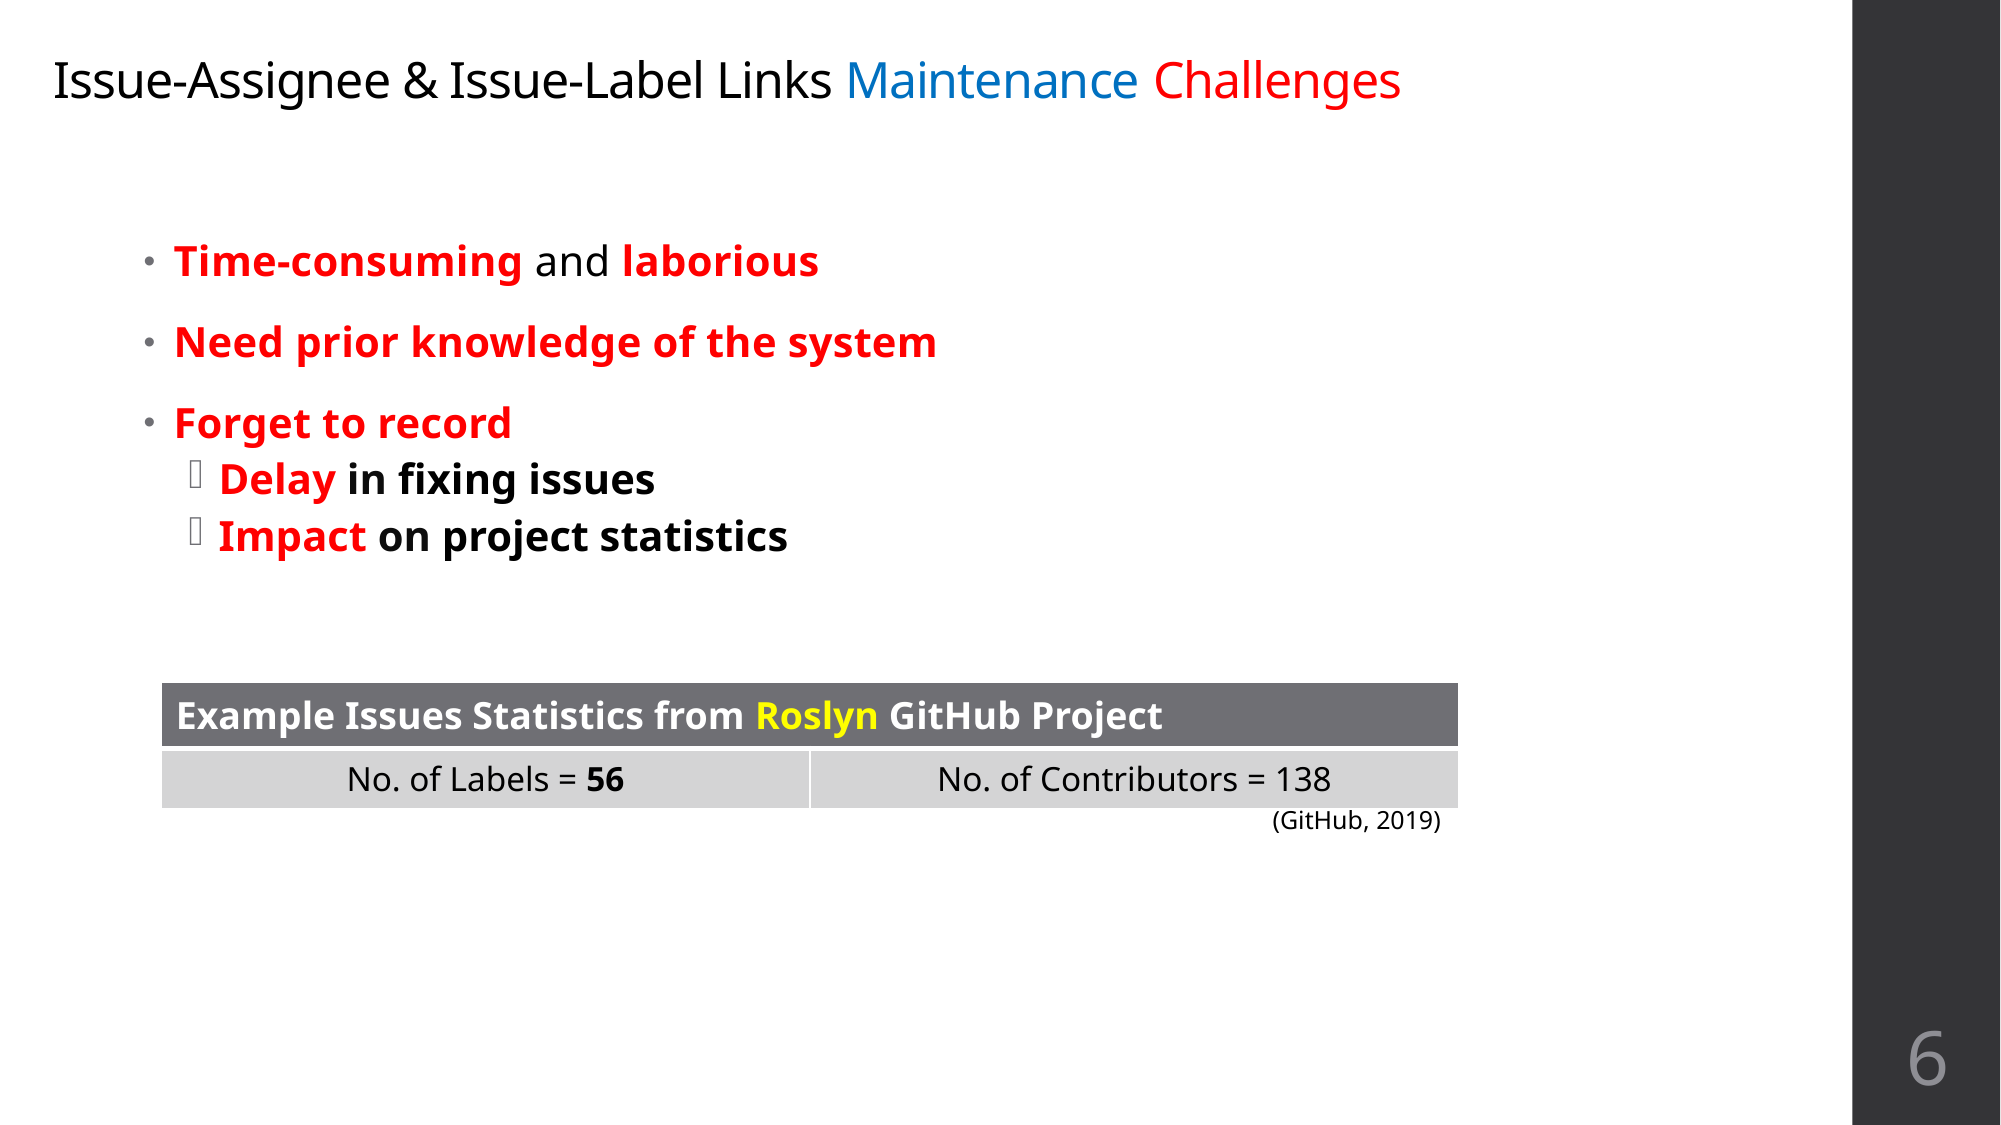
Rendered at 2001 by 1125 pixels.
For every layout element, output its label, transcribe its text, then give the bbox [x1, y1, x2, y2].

slide_number 6 [1852, 1012, 2000, 1110]
title Issue-Assignee & Issue-Label Links Maintenance Challenges [38, 44, 1629, 118]
table_header Example Issues Statistics from Roslyn GitHub Project [162, 683, 1458, 746]
text_box (GitHub, 2019) [1257, 797, 1456, 843]
list Time-consuming and laborious Need prior knowledge of the system Forget to record Delay in fixing issues Impact on project statistics [128, 230, 1539, 569]
table_cell No. of Labels = 56 [162, 751, 809, 808]
table_cell No. of Contributors = 138 [811, 751, 1458, 808]
